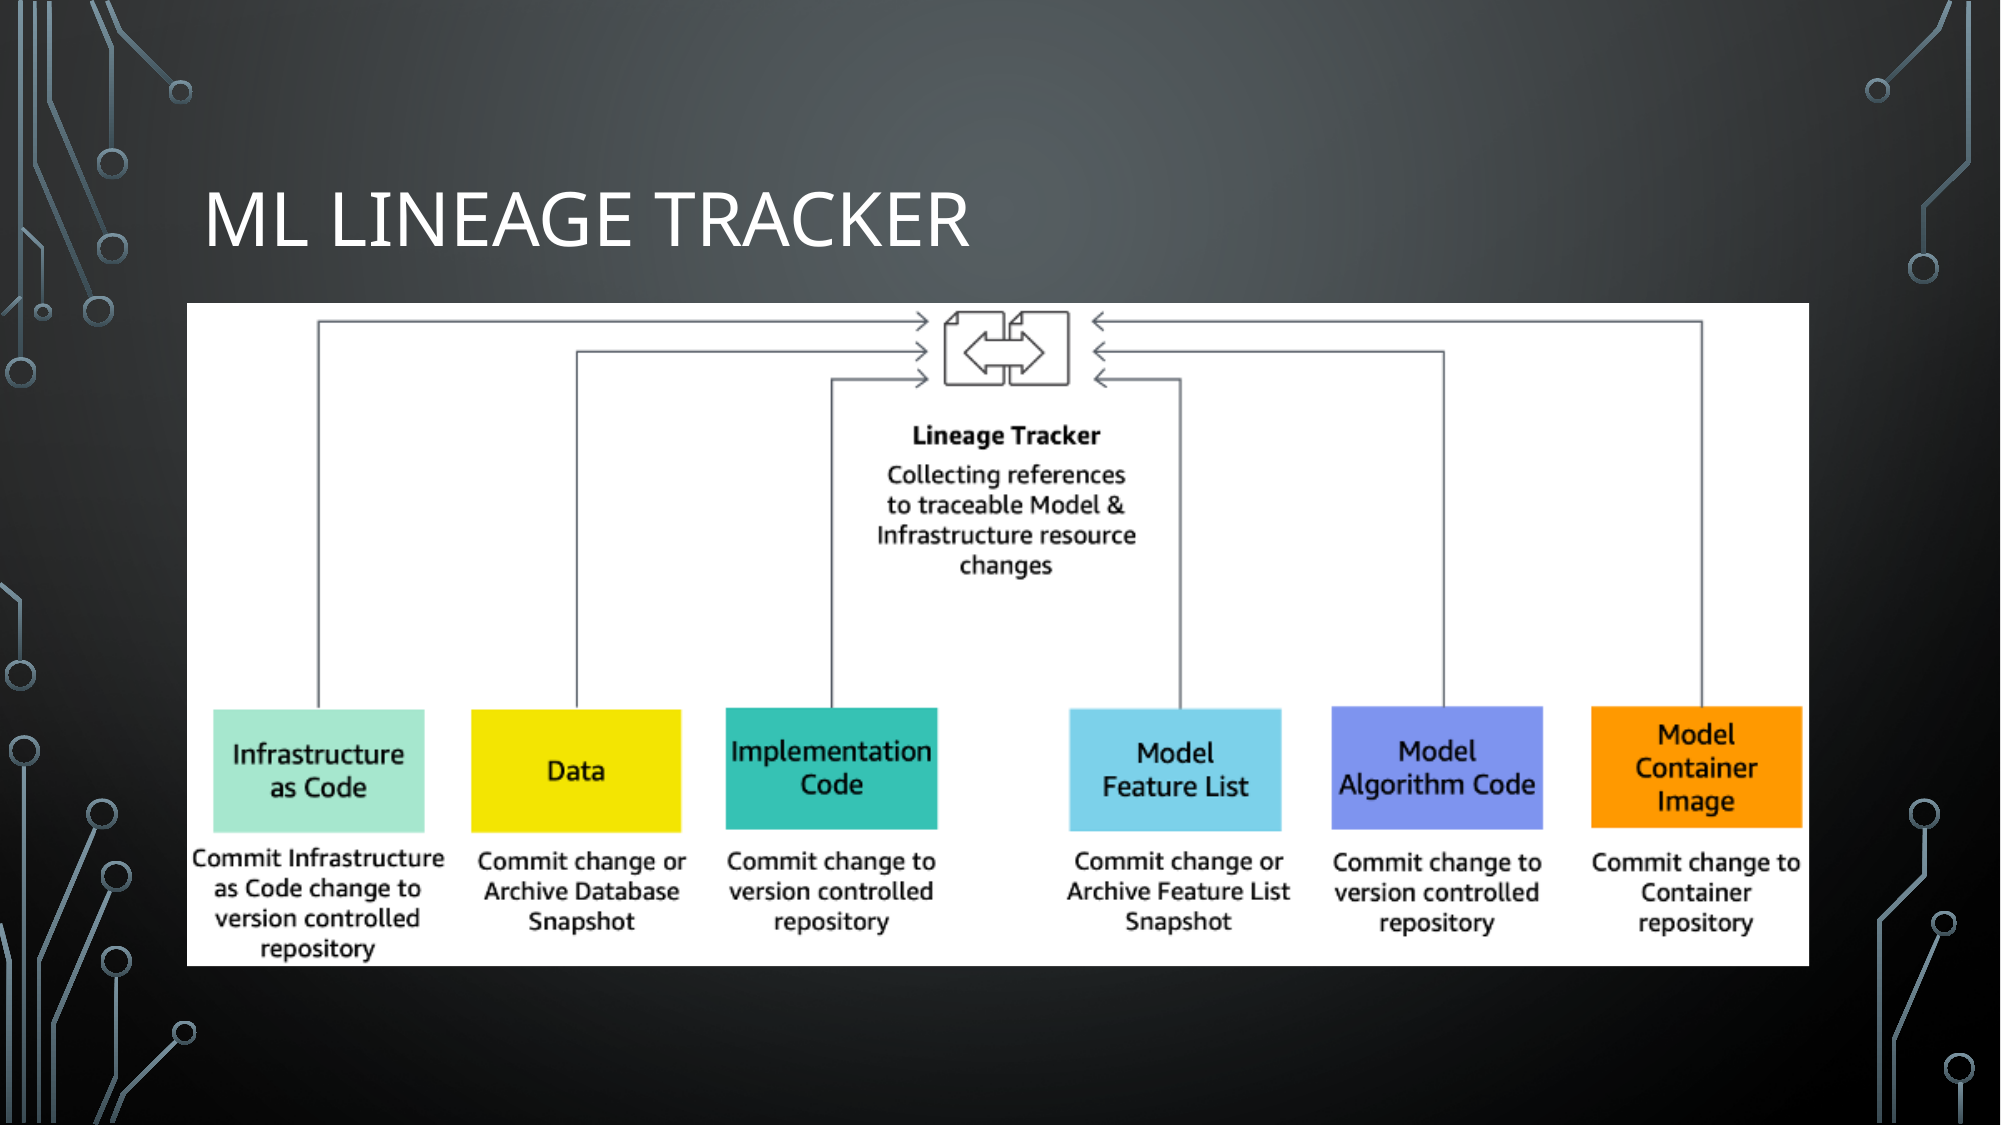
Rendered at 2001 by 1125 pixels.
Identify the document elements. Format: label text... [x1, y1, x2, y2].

picture [186, 303, 1813, 970]
title ML Lineage Tracker [187, 101, 1813, 303]
